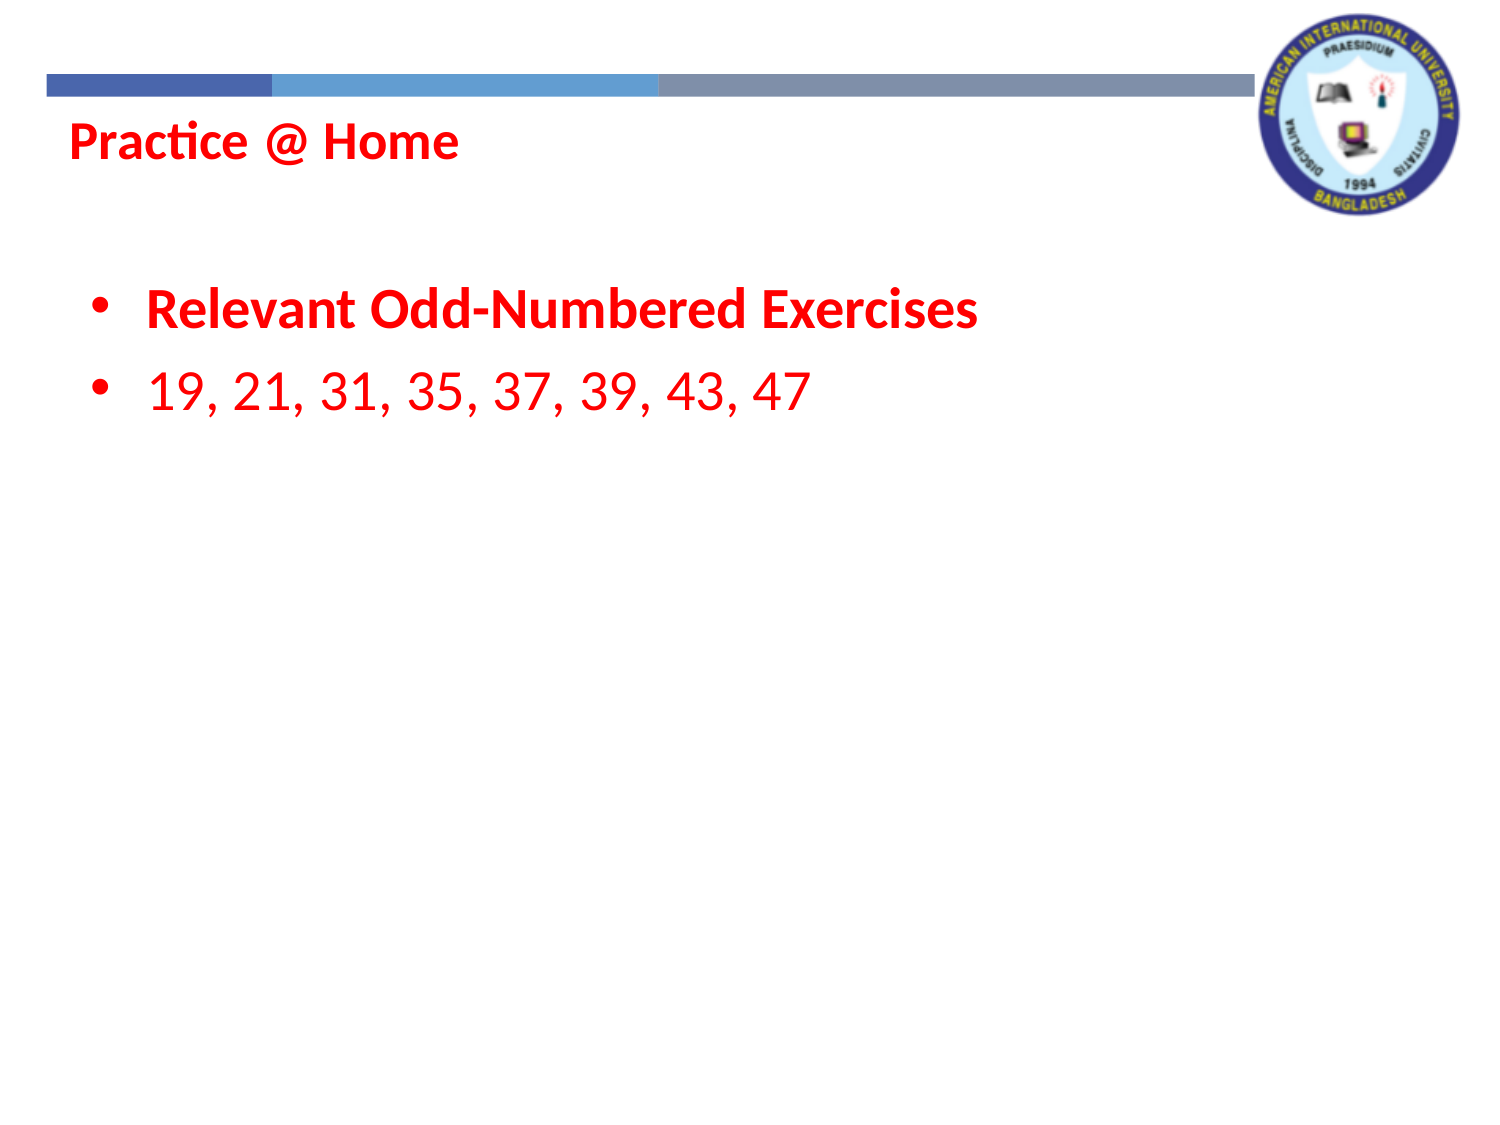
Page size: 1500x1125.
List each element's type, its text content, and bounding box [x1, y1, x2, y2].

picture [1254, 9, 1465, 221]
text_box Practice @ Home [54, 97, 586, 179]
text_box Relevant Odd-Numbered Exercises 19, 21, 31, 35, 37, 39, 43, 47 [74, 262, 1425, 1005]
